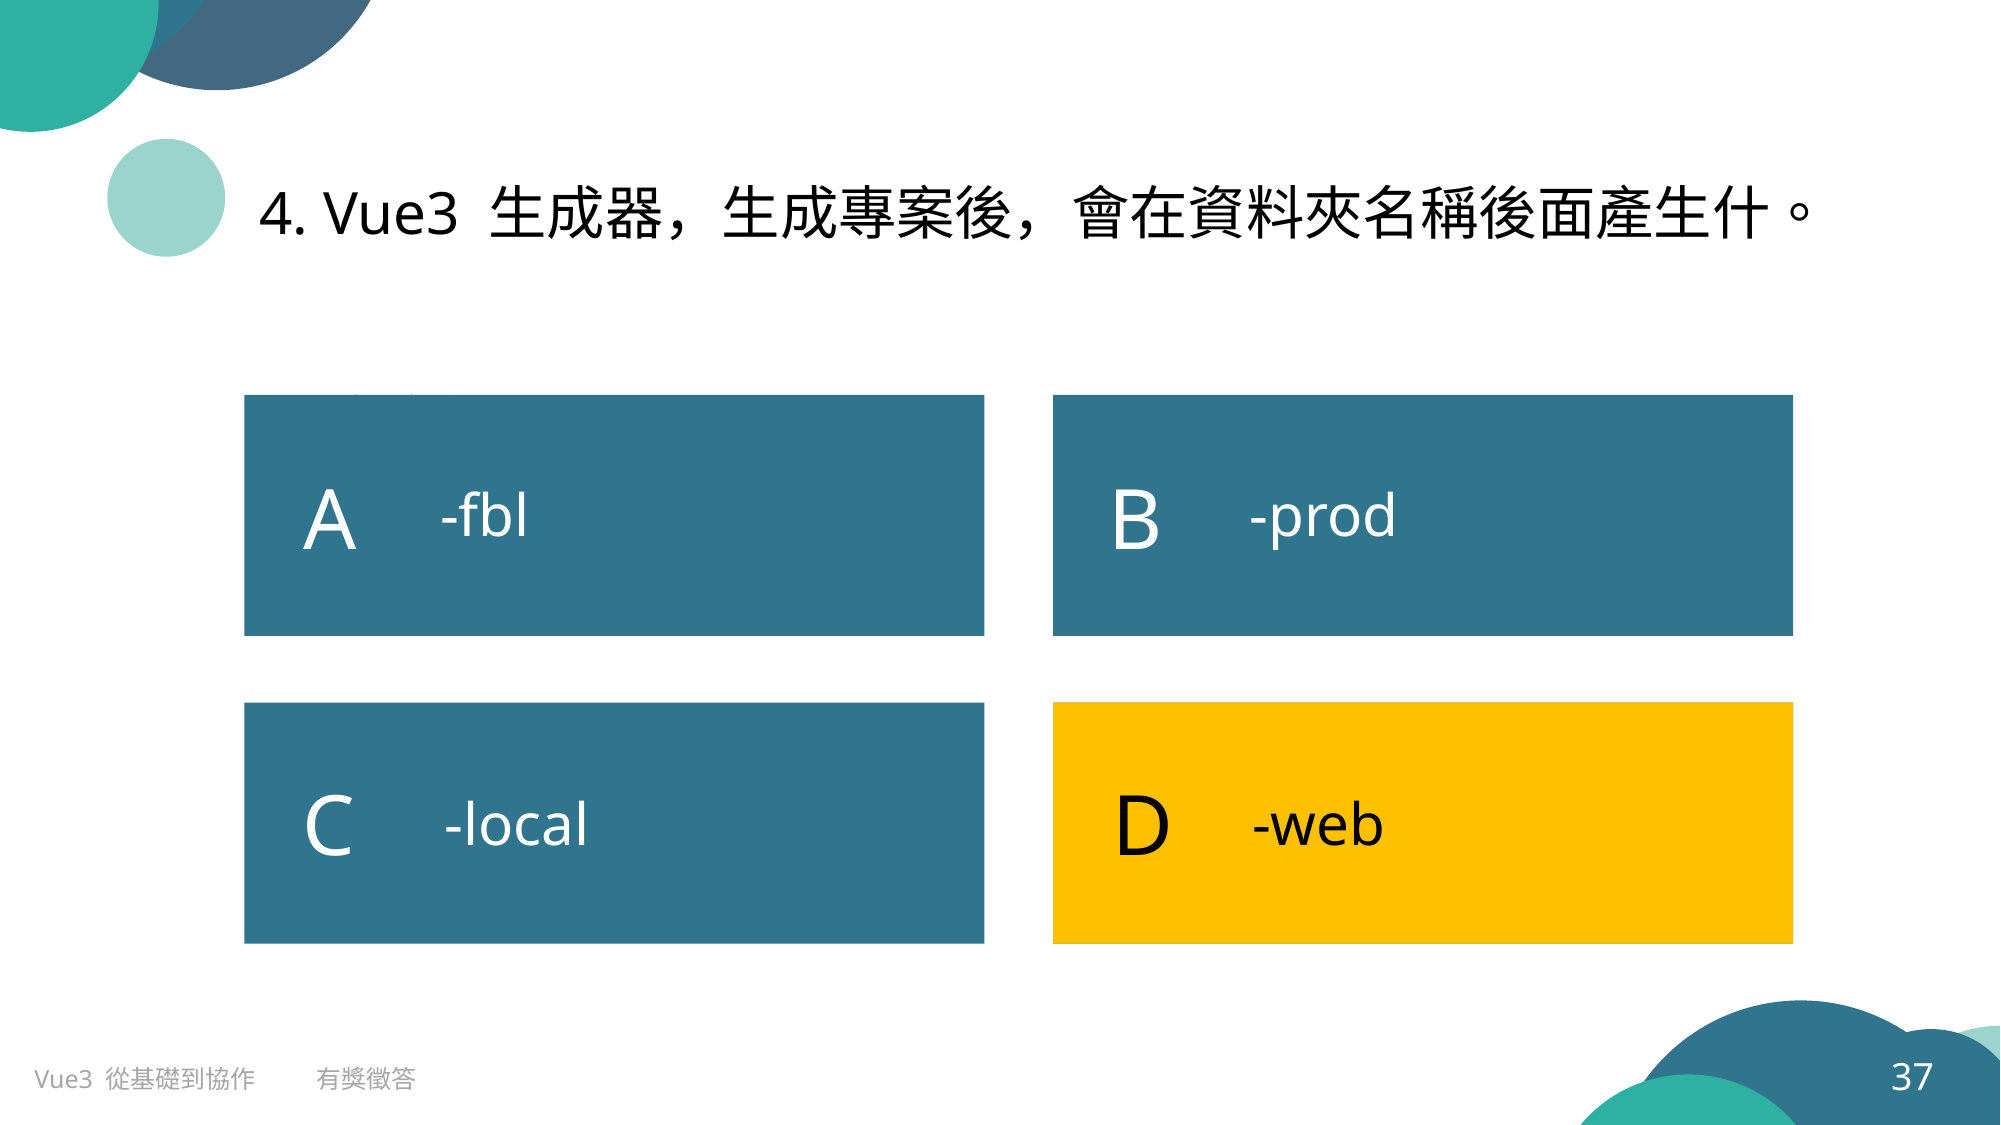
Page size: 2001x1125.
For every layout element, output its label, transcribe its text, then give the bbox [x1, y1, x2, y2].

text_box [244, 394, 985, 636]
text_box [1467, 951, 2000, 1125]
text_box 有獎徵答 [301, 1056, 517, 1102]
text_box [0, 0, 432, 133]
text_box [1053, 394, 1794, 636]
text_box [1053, 702, 1794, 944]
text_box 4. Vue3 生成器，生成專案後，會在資料夾名稱後面產生什。 麼字樣？ [244, 134, 1841, 464]
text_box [244, 702, 985, 944]
text_box Vue3 從基礎到協作 [19, 1056, 301, 1102]
